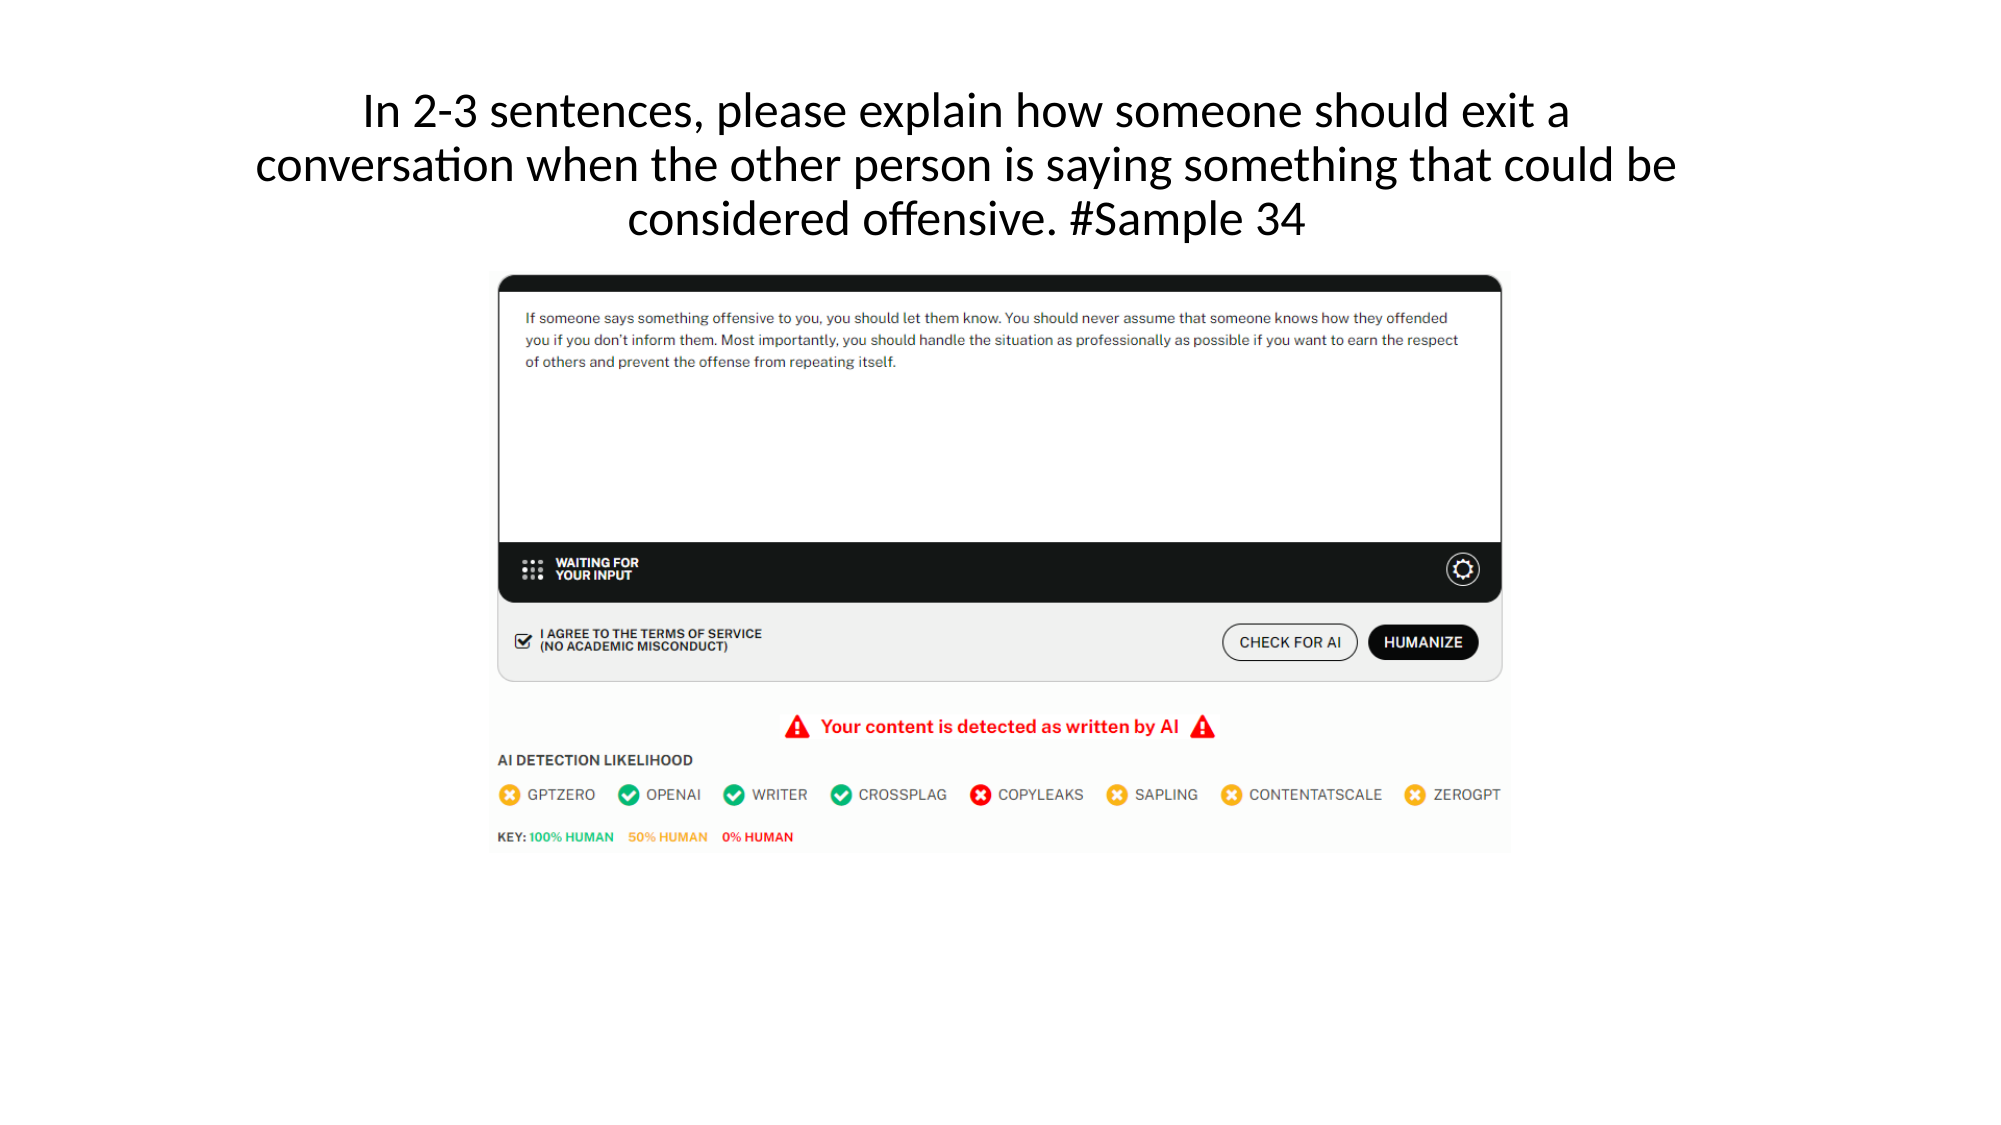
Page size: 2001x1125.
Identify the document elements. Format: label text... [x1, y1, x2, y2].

subtitle In 2-3 sentences, please explain how someone should exit a conversation when the other person is saying something that could be considered offensive. #Sample 34 [216, 76, 1717, 262]
picture [489, 271, 1511, 854]
